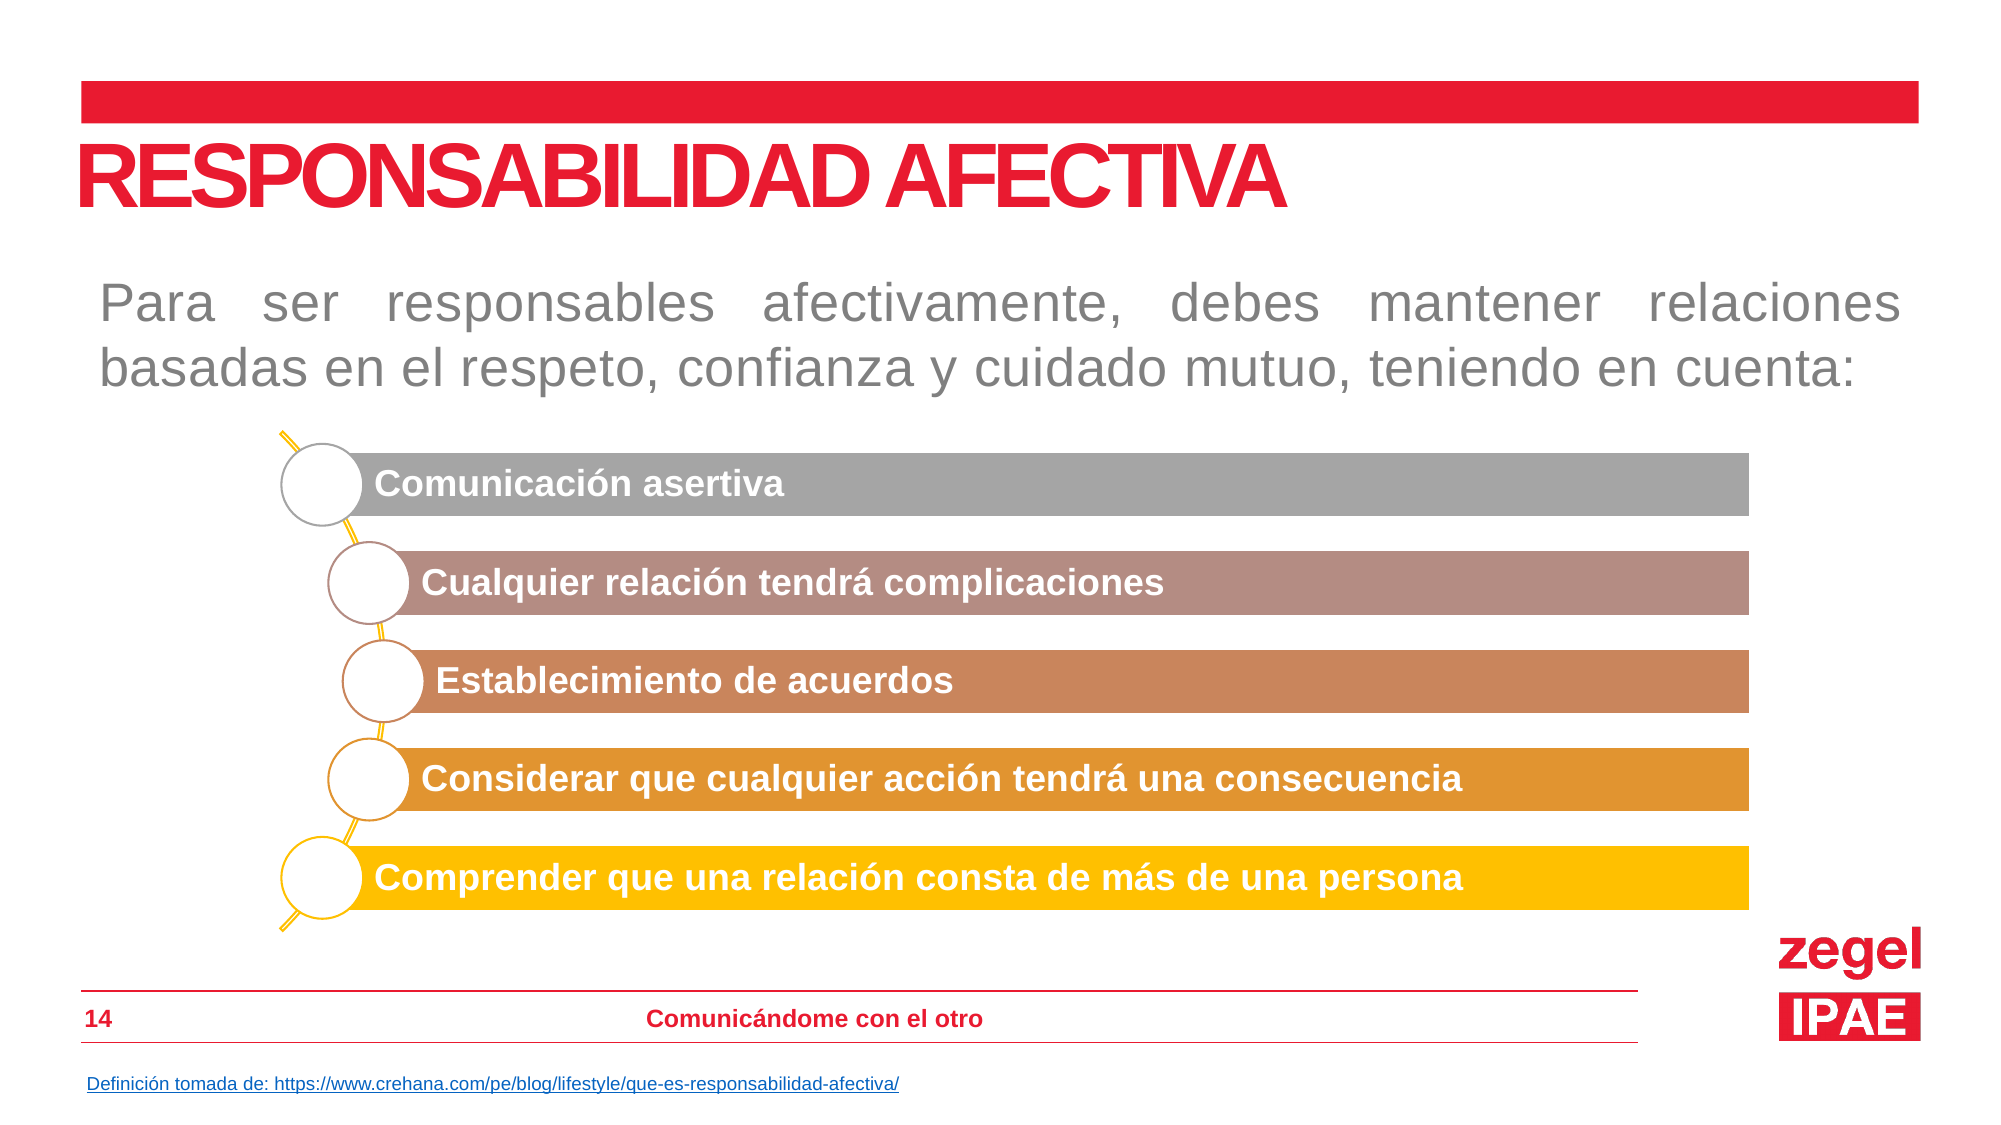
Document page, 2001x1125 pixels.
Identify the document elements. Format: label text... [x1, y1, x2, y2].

text_box Para ser responsables afectivamente, debes mantener relaciones basadas en el respeto, confianza y cuidado mutuo, teniendo en cuenta: [84, 260, 1922, 405]
slide_number 14 [84, 987, 535, 1048]
text_box Definición tomada de: https://www.crehana.com/pe/blog/lifestyle/que-es-responsabilidad-afectiva/ [71, 1064, 1773, 1125]
list RESPONSABILIDAD AFECTIVA [74, 154, 1922, 251]
picture [1729, 863, 1970, 1104]
slide_number Comunicándome con el otro [590, 987, 1041, 1048]
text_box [272, 419, 1757, 944]
